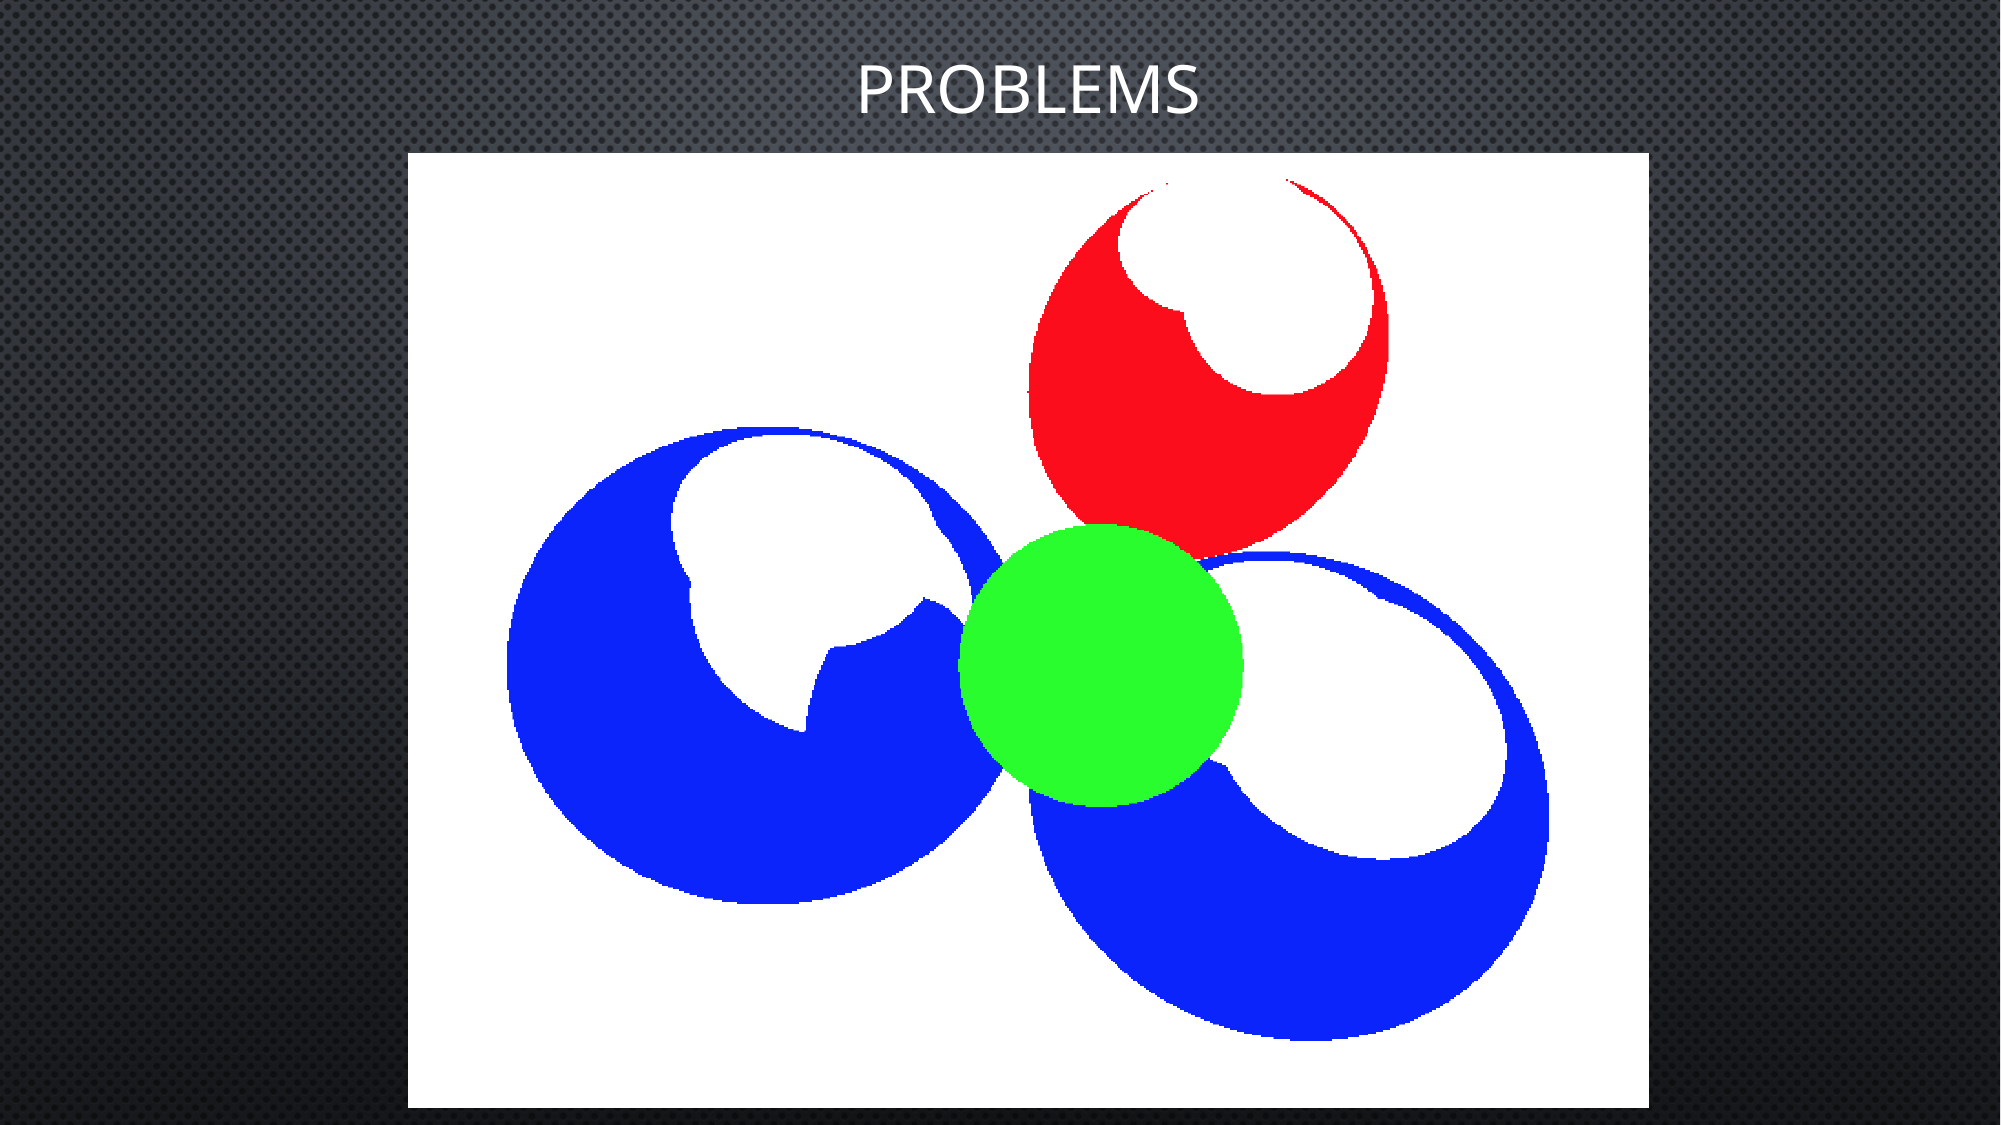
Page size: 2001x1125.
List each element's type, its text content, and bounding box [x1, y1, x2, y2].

title PROBLEMS [339, 19, 1718, 154]
picture [408, 153, 1649, 1109]
